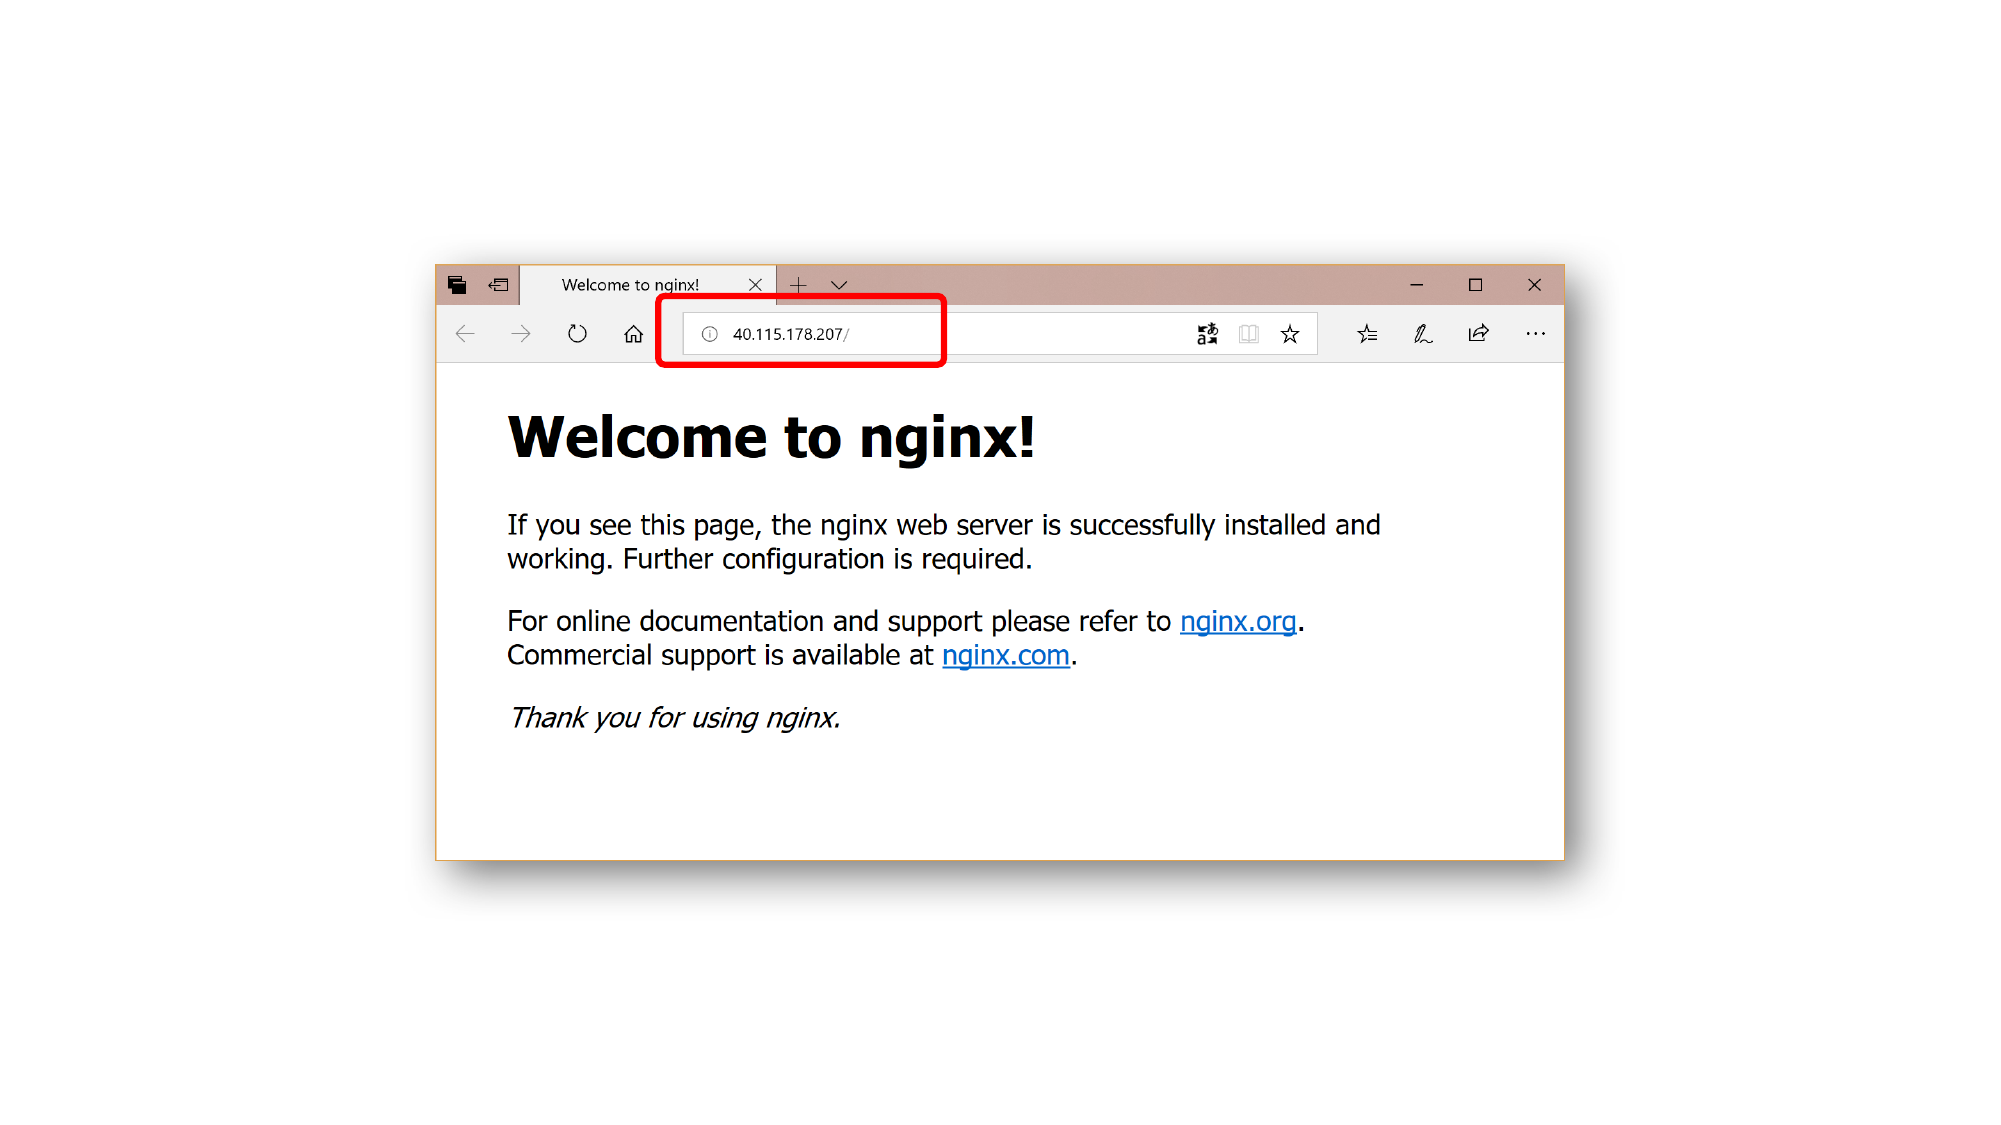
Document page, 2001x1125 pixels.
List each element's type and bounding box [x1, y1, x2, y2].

picture [435, 264, 1565, 861]
